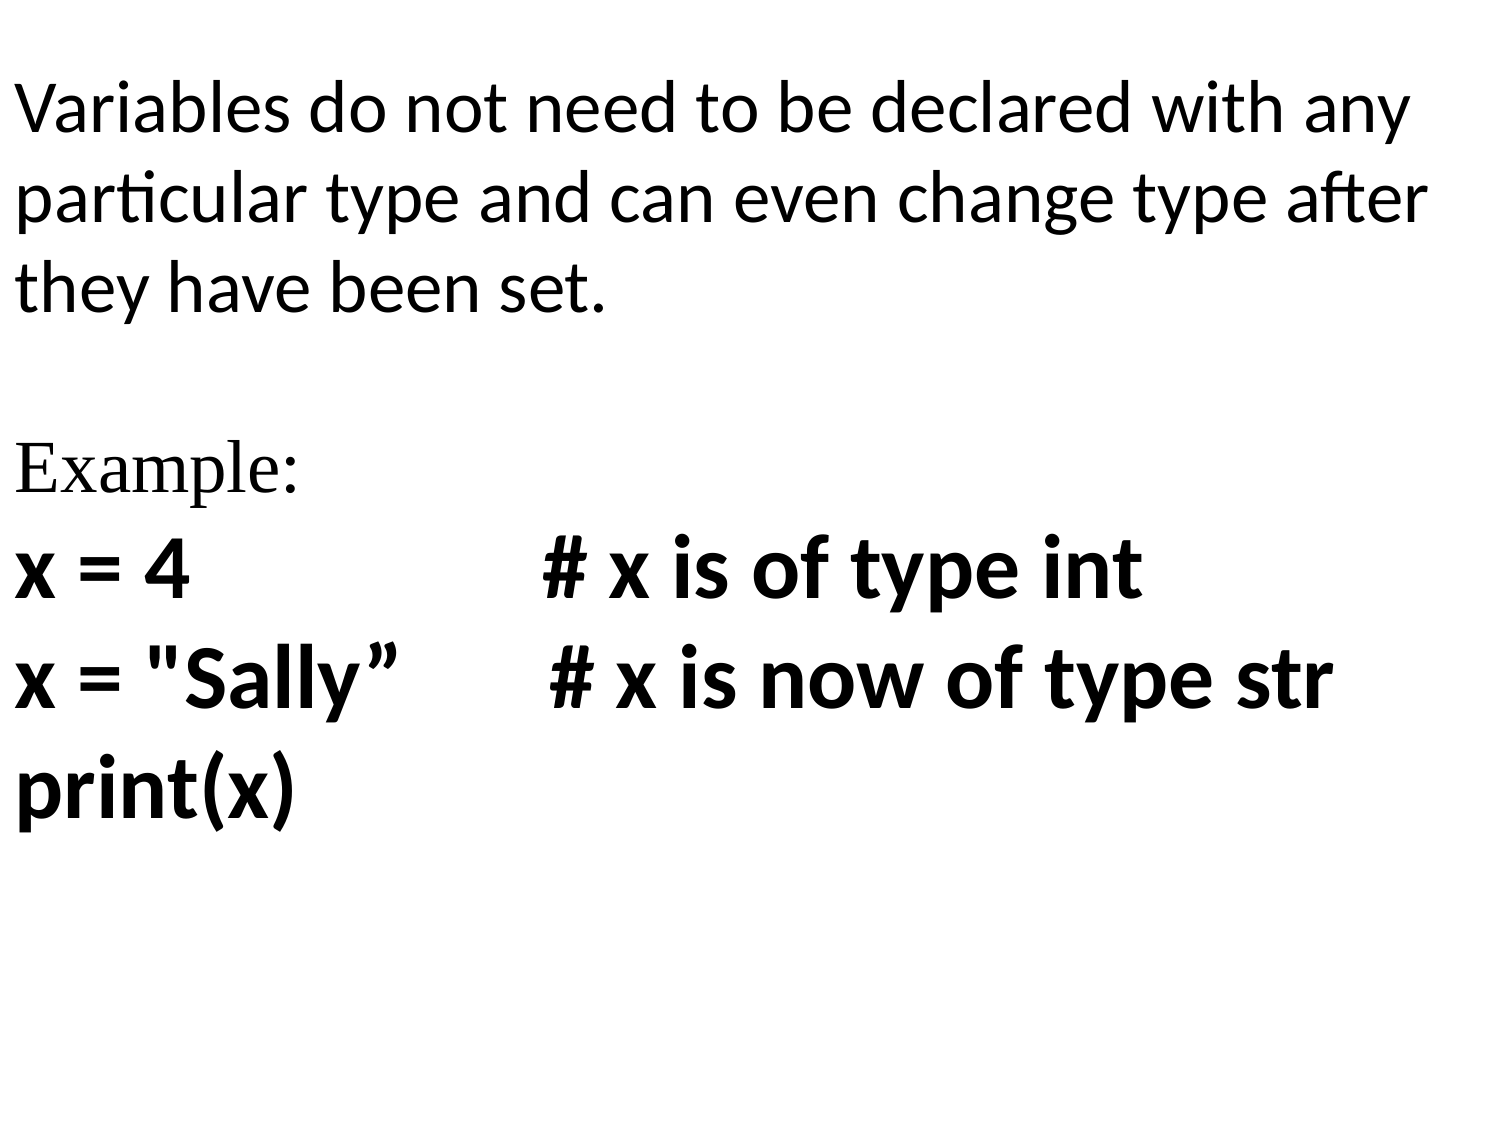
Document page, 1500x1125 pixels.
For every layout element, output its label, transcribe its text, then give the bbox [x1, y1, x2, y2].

text_box Variables do not need to be declared with any particular type and can even change type after they have been set. Example: x = 4 # x is of type int x = "Sally” # x is now of type str print(x) [0, 49, 1500, 1065]
